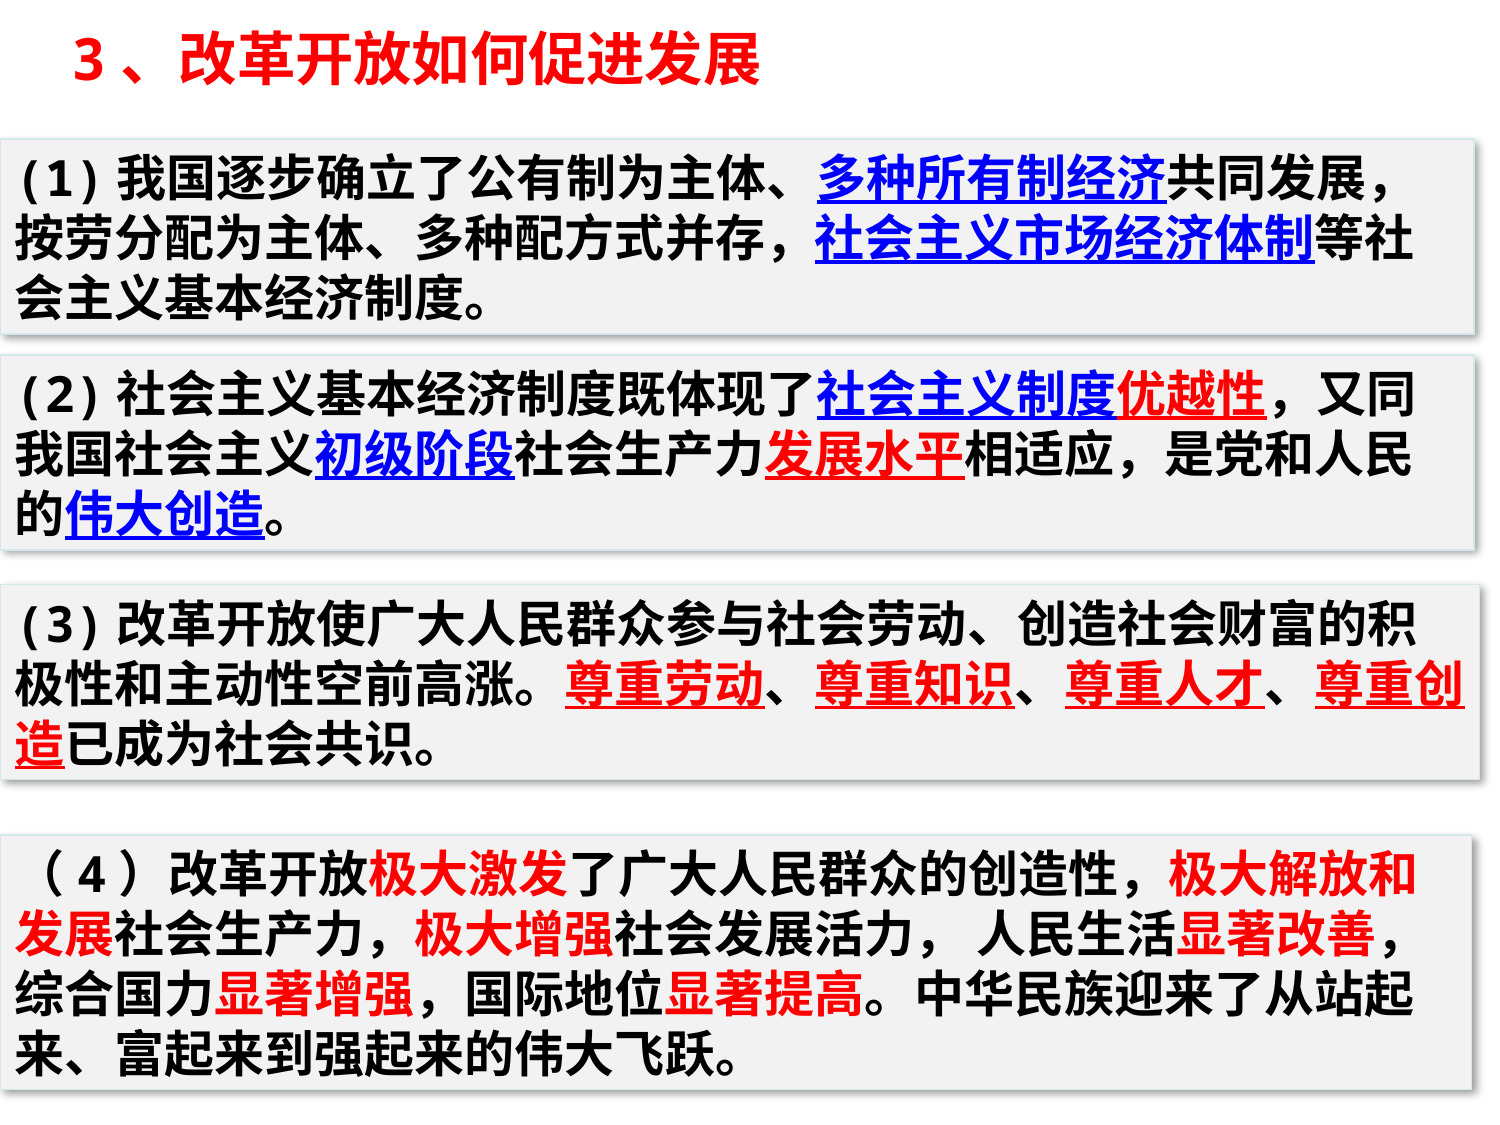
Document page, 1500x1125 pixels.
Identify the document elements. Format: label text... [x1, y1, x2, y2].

text_box （4）改革开放极大激发了广大人民群众的创造性，极大解放和发展社会生产力，极大增强社会发展活力， 人民生活显著改善，综合国力显著增强，国际地位显著提高。中华民族迎来了从站起来、富起来到强起来的伟大飞跃。 [0, 834, 1472, 1090]
title 3、改革开放如何促进发展 [0, 0, 1064, 138]
text_box (2)社会主义基本经济制度既体现了社会主义制度优越性，又同我国社会主义初级阶段社会生产力发展水平相适应，是党和人民的伟大创造。 [0, 354, 1475, 551]
text_box (1)我国逐步确立了公有制为主体、多种所有制经济共同发展，按劳分配为主体、多种配方式并存，社会主义市场经济体制等社会主义基本经济制度。 [0, 138, 1475, 335]
text_box (3)改革开放使广大人民群众参与社会劳动、创造社会财富的积极性和主动性空前高涨。尊重劳动、尊重知识、尊重人才、尊重创造已成为社会共识。 [0, 584, 1480, 780]
